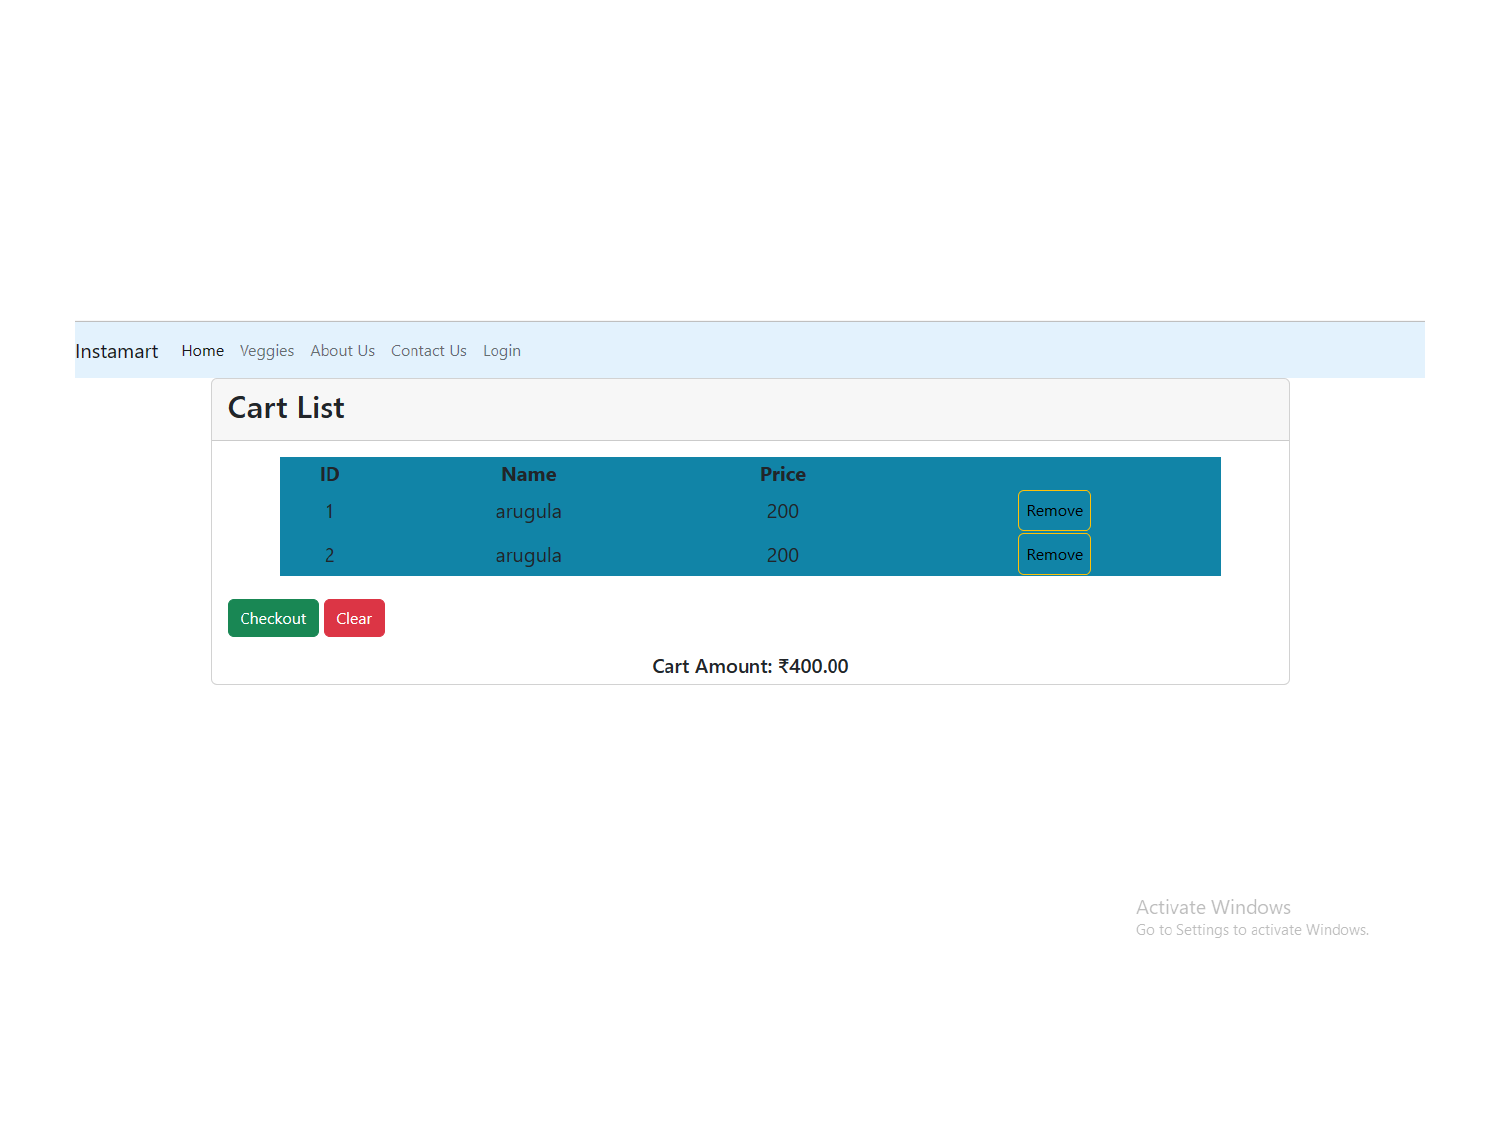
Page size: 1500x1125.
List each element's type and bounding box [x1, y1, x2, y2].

list [74, 320, 1426, 948]
